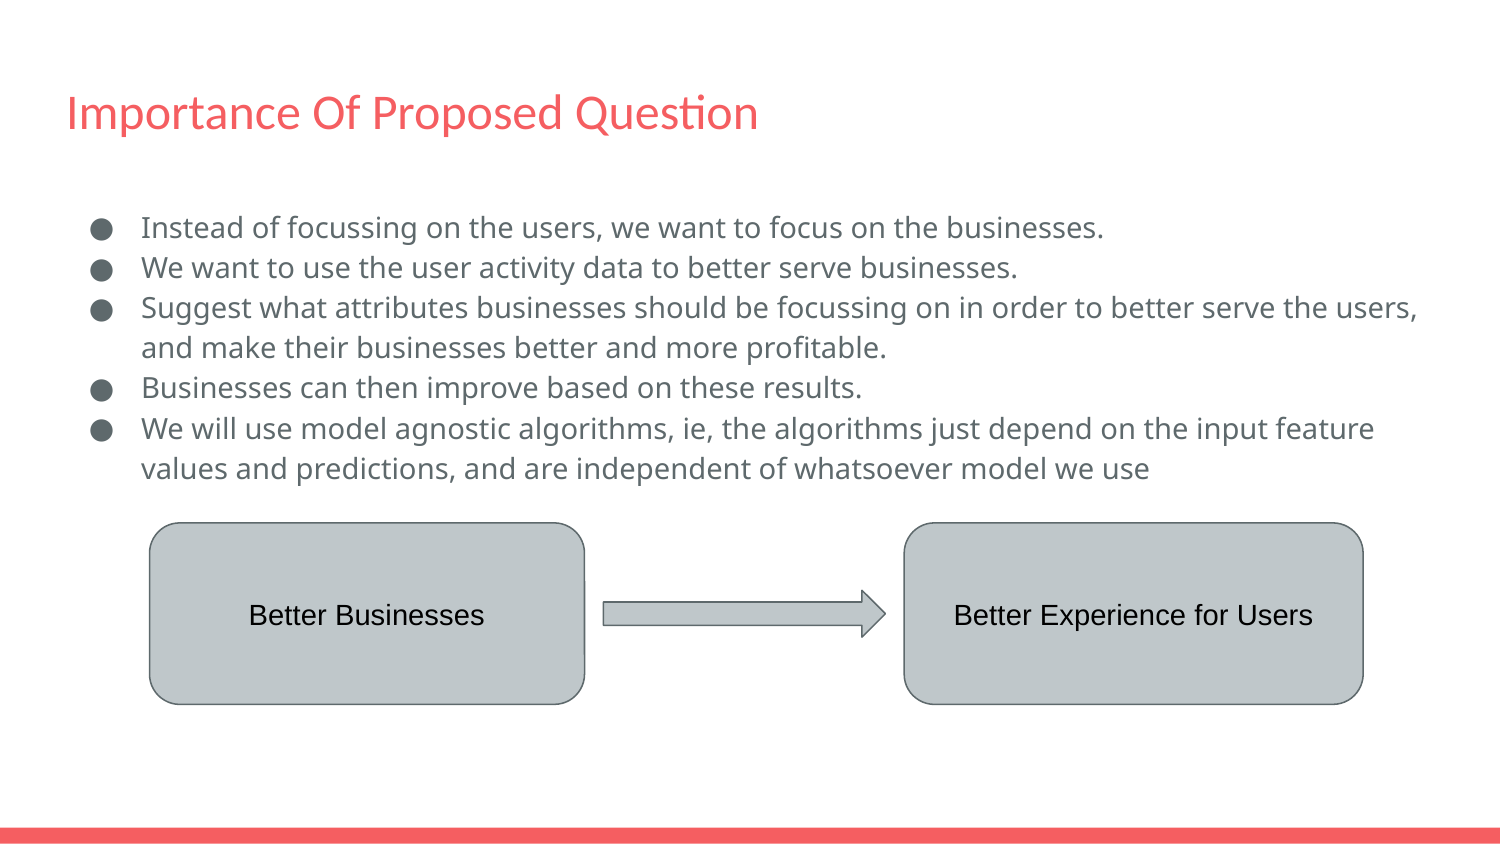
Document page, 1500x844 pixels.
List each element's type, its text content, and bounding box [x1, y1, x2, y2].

text_box Better Businesses [149, 522, 585, 705]
text_box Better Experience for Users [904, 522, 1364, 705]
text_box [603, 590, 886, 638]
title Importance Of Proposed Question [51, 64, 1449, 167]
list Instead of focussing on the users, we want to focus on the businesses. We want to use the user activity data to better serve businesses. Suggest what attributes businesses should be focussing on in order to better serve the users, and make their businesses better and more profitable. Businesses can then improve based on these results. We will use model agnostic algorithms, ie, the algorithms just depend on the input feature values and predictions, and are independent of whatsoever model we use [51, 189, 1449, 750]
